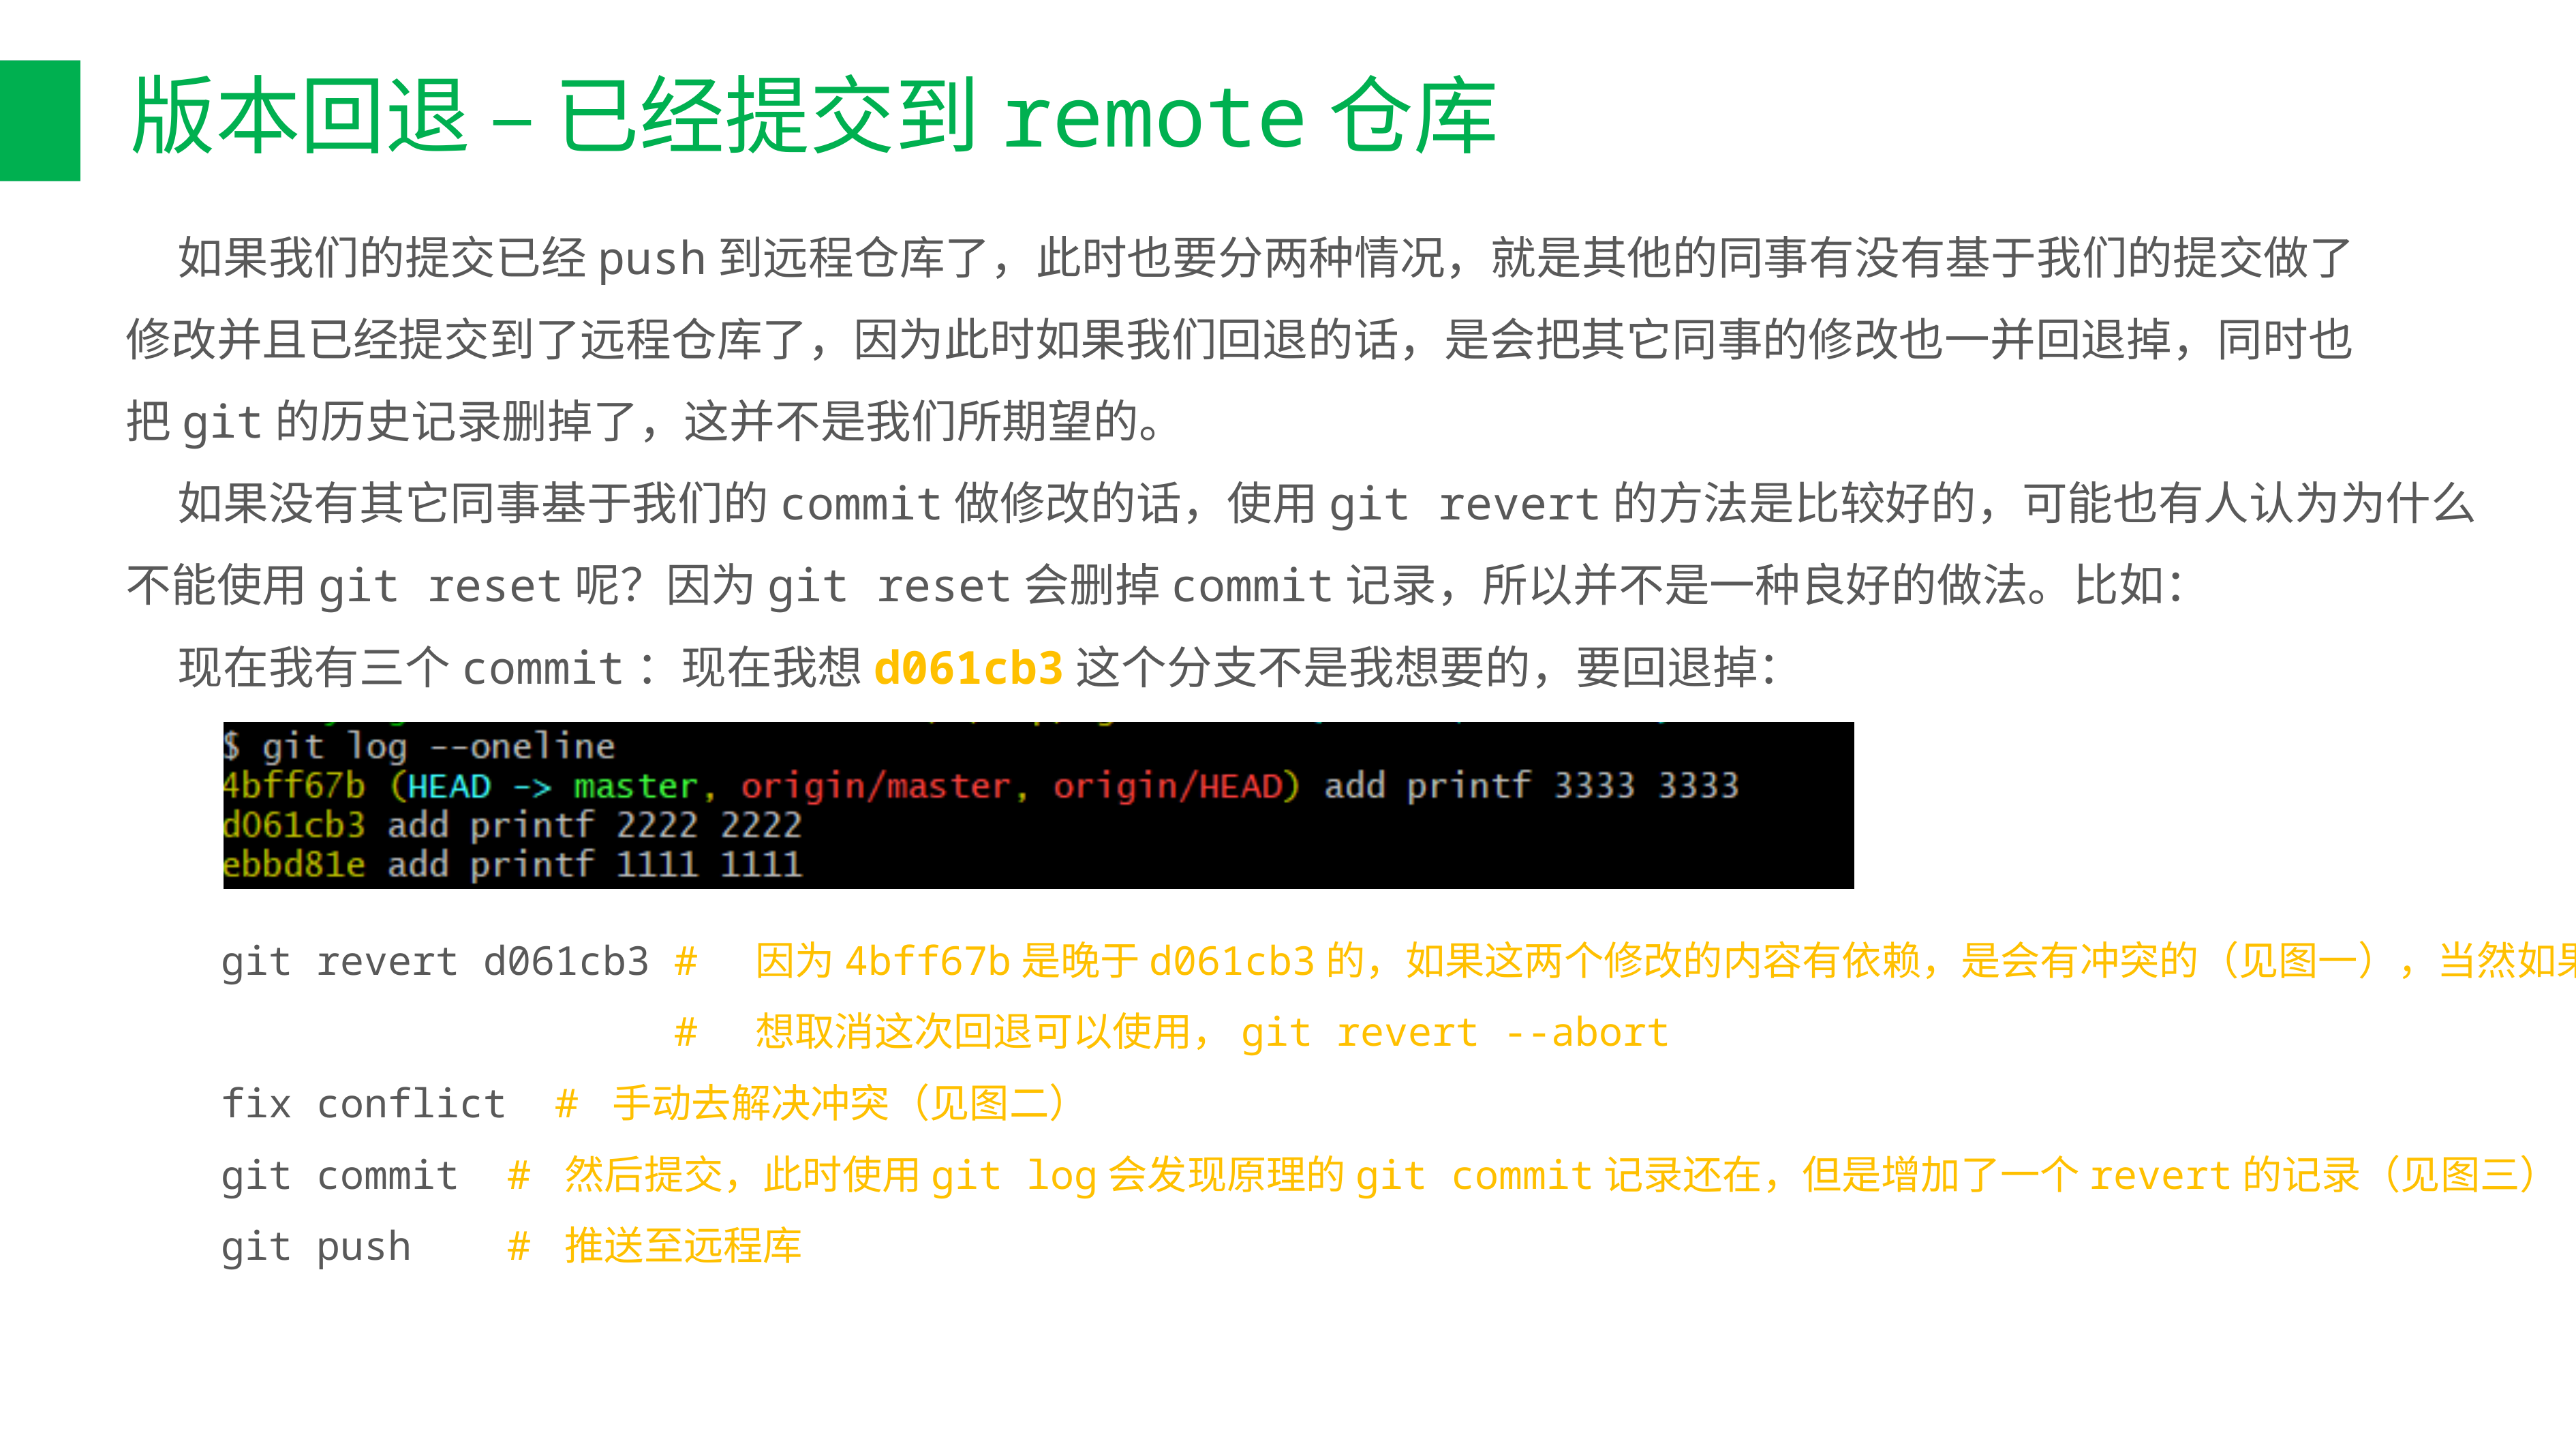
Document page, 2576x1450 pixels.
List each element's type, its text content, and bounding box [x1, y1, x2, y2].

picture [224, 722, 1854, 889]
title 版本回退 – 已经提交到remote仓库 [80, 58, 2496, 181]
text_box 如果我们的提交已经push到远程仓库了，此时也要分两种情况，就是其他的同事有没有基于我们的提交做了 修改并且已经提交到了远程仓库了，因为此时如果我们回退的话，是会把其它同事的修改也一并回退掉，同时也 把git的历史记录删掉了，这并不是我们所期望的。 如果没有其它同事基于我们的commit做修改的话，使用git revert的方法是比较好的，可能也有人认为为什么 不能使用git reset呢？因为git reset会删掉commit记录，所以并不是一种良好的做法。比如： 现在我有三个commit：现在我想d061cb3这个分支不是我想要的，要回退掉： git revert d061cb3 # 因为4bff67b是晚于d061cb3的，如果这两个修改的内容有依赖，是会有冲突的（见图一），当然如果 # 想取消这次回退可以使用，git revert --abort fix conflict # 手动去解决冲突（见图二） git commit # 然后提交，此时使用git log会发现原理的git commit记录还在，但是增加了一个revert的记录（见图三） git push # 推送至远程库 [115, 196, 2420, 1415]
